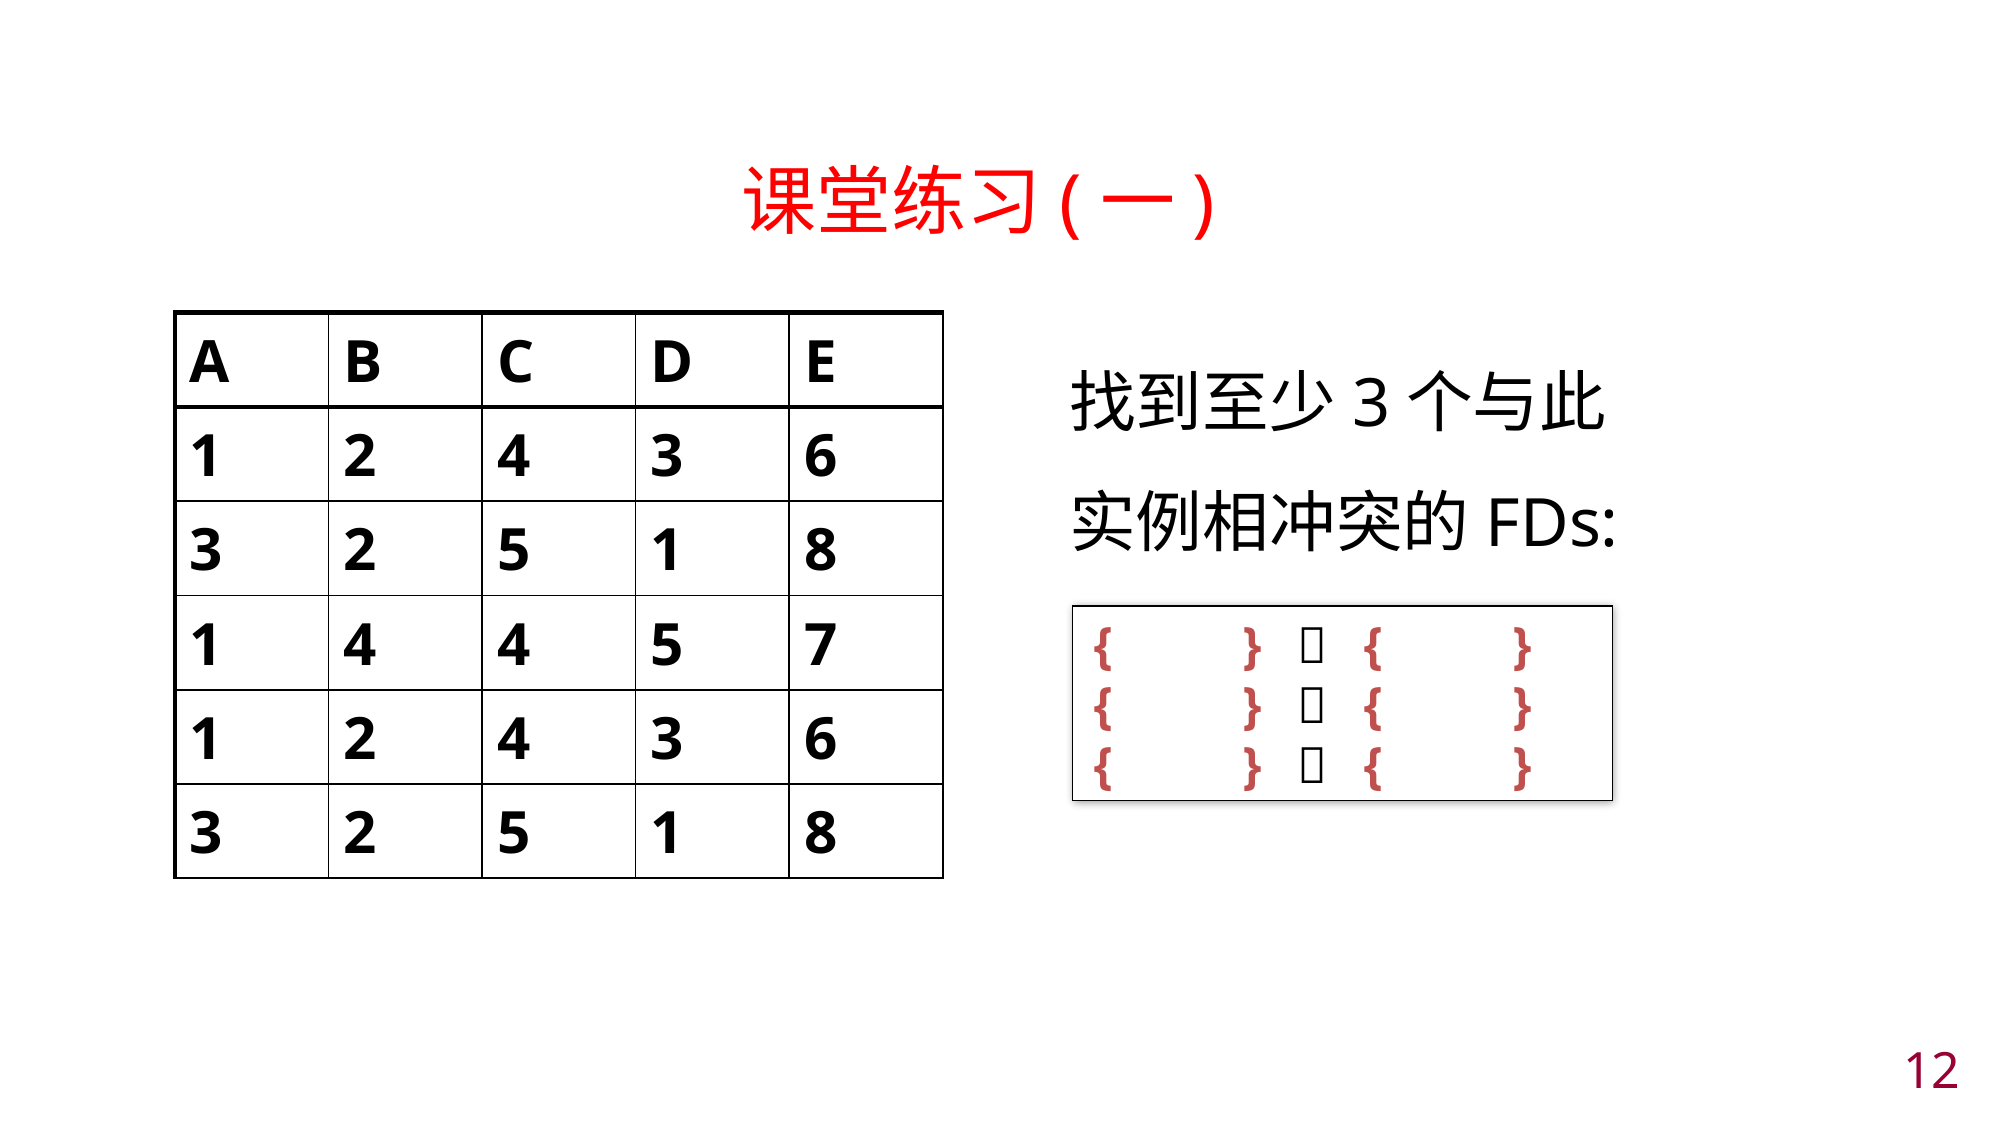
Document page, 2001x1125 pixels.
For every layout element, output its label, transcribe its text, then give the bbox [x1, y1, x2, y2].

table_header E [790, 315, 942, 405]
table_cell 8 [790, 502, 942, 595]
slide_number 11 [1550, 1048, 1975, 1096]
table_cell 3 [177, 502, 328, 595]
table_cell 3 [636, 409, 788, 500]
list 课堂练习(一) [97, 137, 1860, 1073]
table_cell 2 [329, 502, 481, 595]
table_cell 3 [177, 785, 328, 877]
table_cell 6 [790, 409, 942, 500]
table_cell 2 [329, 691, 481, 783]
table_cell 6 [790, 691, 942, 783]
table_cell 1 [177, 596, 328, 689]
table_cell 5 [483, 502, 635, 595]
text_box { }  { } { }  { } { }  { } [1072, 605, 1613, 801]
table_header D [636, 315, 788, 405]
table_cell 4 [483, 596, 635, 689]
table_cell 1 [177, 691, 328, 783]
table_header B [329, 315, 481, 405]
table_cell 5 [483, 785, 635, 877]
table_cell 2 [329, 409, 481, 500]
table_cell 1 [636, 502, 788, 595]
table_cell 1 [177, 409, 328, 500]
text_box 找到至少3个与此实例相冲突的FDs: [1054, 312, 1687, 568]
table_cell 3 [636, 691, 788, 783]
table_cell 5 [636, 596, 788, 689]
table_cell 4 [483, 691, 635, 783]
table_cell 2 [329, 785, 481, 877]
table_header C [483, 315, 635, 405]
table_cell 4 [483, 409, 635, 500]
table_cell 7 [790, 596, 942, 689]
table_cell 1 [636, 785, 788, 877]
table_header A [177, 315, 328, 405]
table_cell 8 [790, 785, 942, 877]
table_cell 4 [329, 596, 481, 689]
